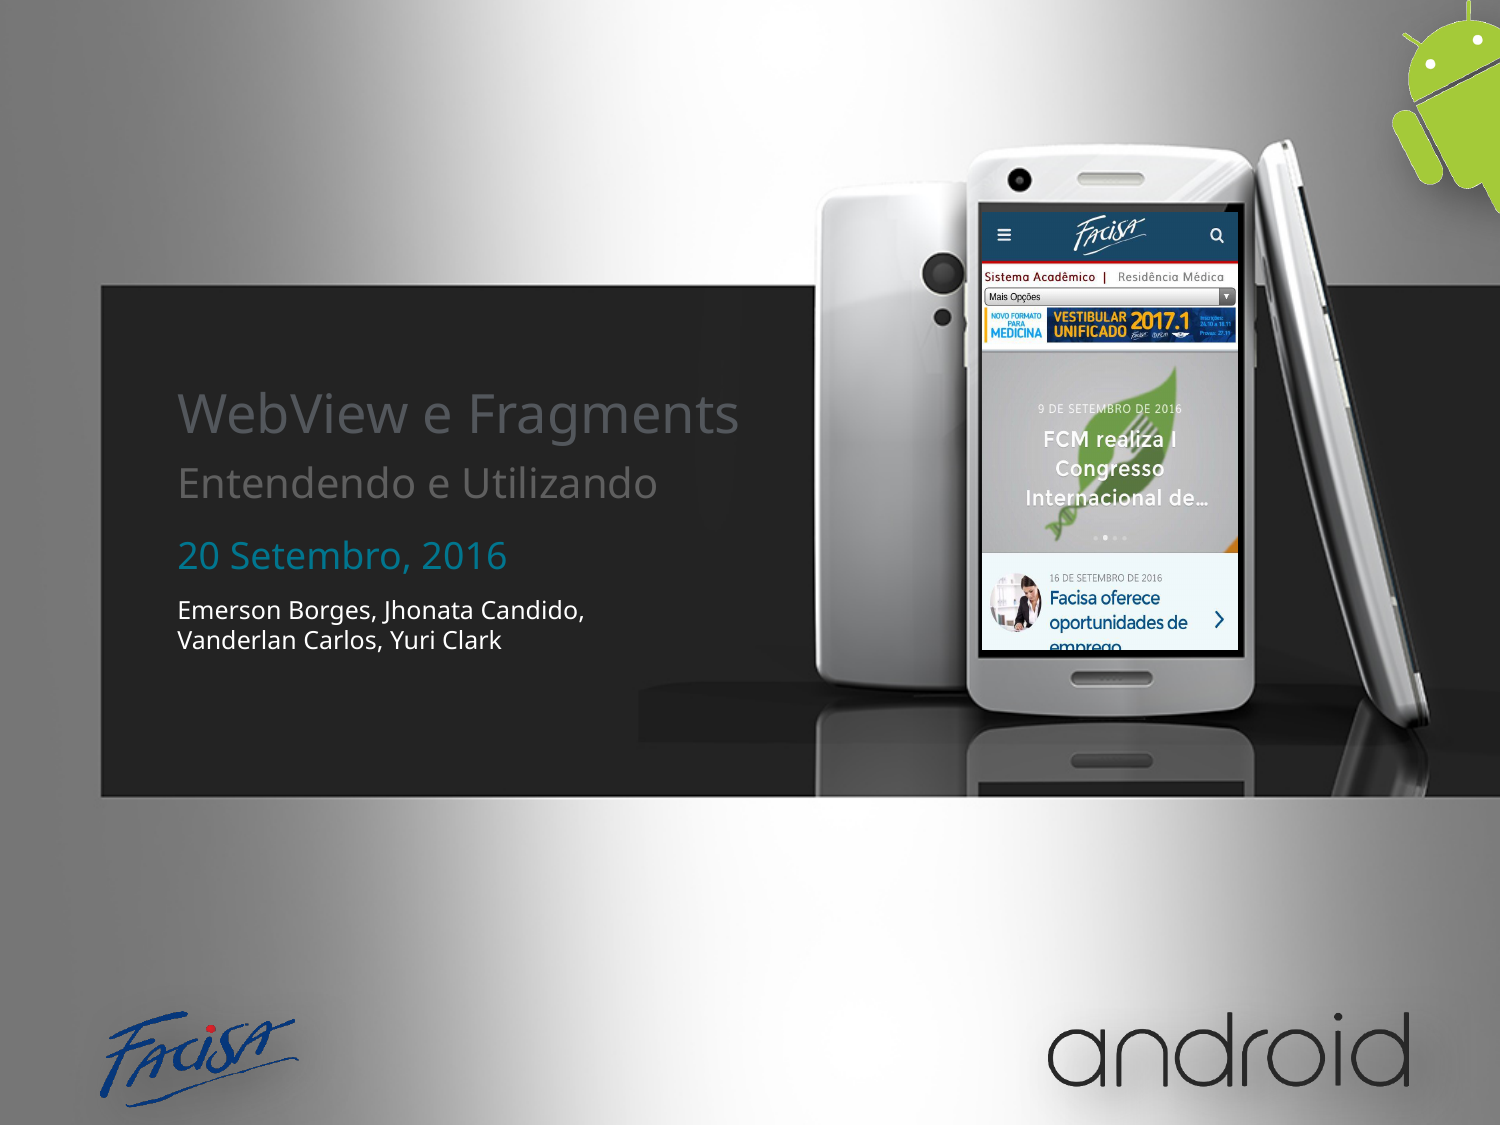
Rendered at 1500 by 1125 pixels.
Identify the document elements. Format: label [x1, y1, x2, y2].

text_box [99, 884, 1474, 1125]
picture [0, 0, 1500, 1125]
